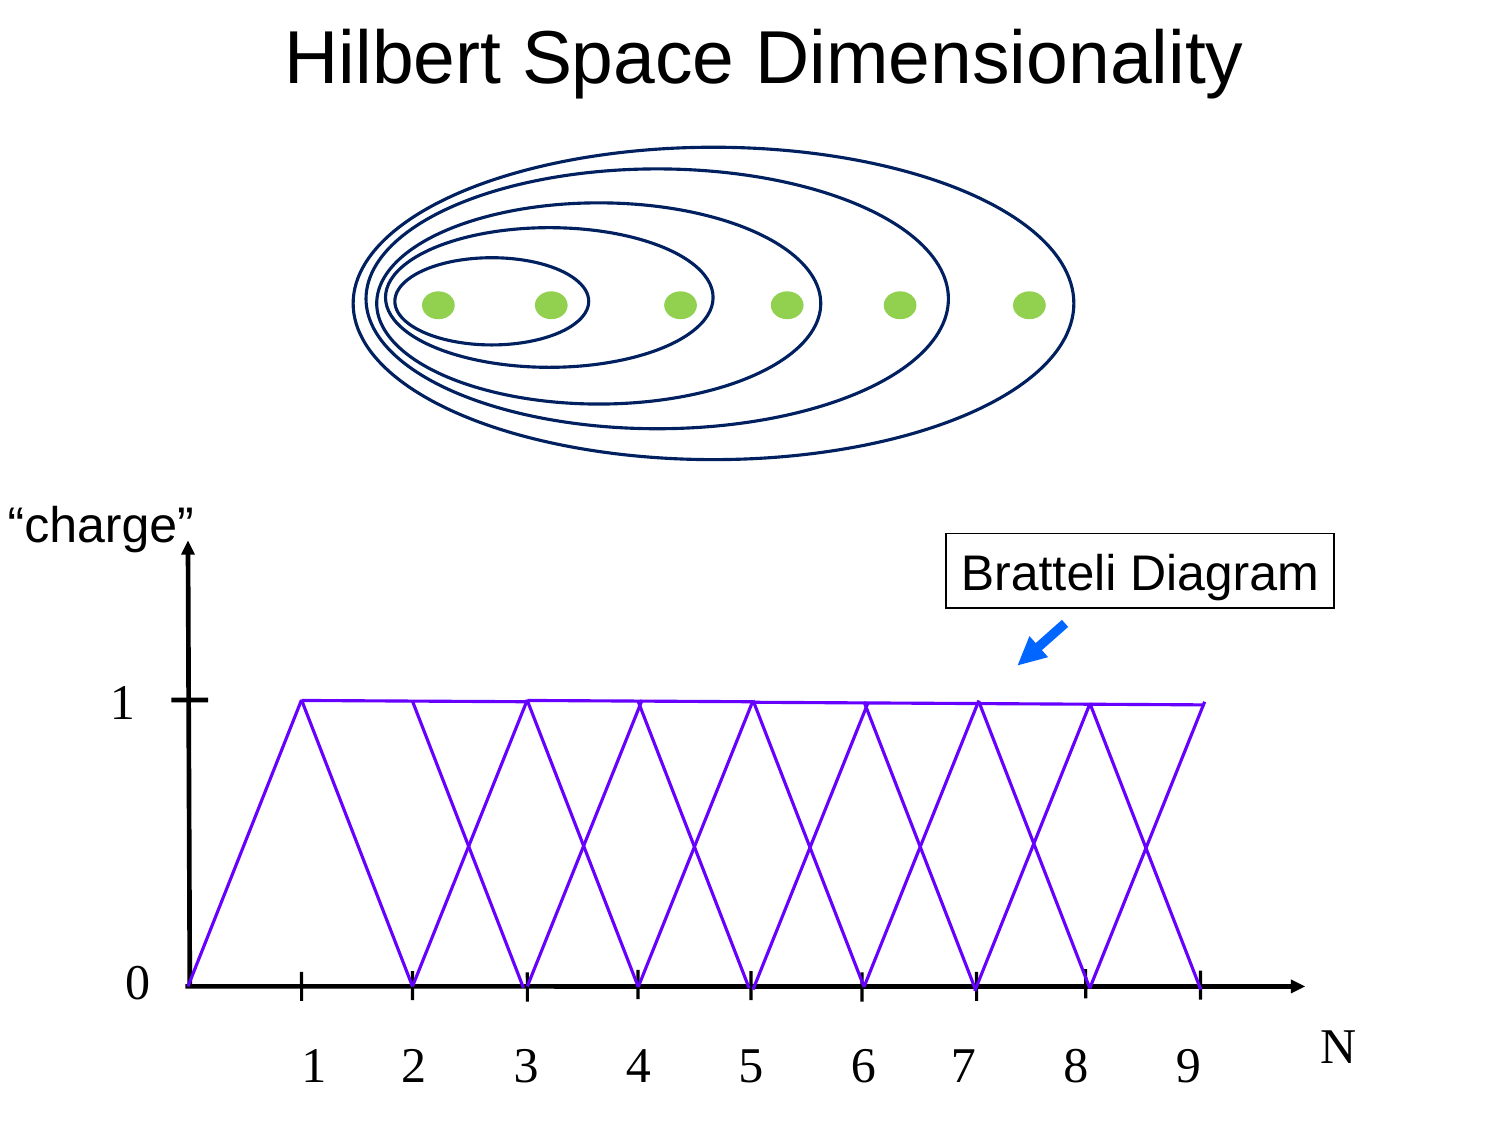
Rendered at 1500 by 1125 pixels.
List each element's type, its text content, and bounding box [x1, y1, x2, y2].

text_box N [1305, 1005, 1371, 1081]
text_box Hilbert Space Dimensionality [269, 1, 1259, 107]
text_box Bratteli Diagram [946, 533, 1334, 609]
text_box 1 [95, 662, 150, 738]
text_box [1017, 623, 1066, 666]
text_box 0 [110, 942, 165, 1018]
text_box “charge” [0, 485, 209, 561]
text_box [353, 147, 1074, 460]
text_box [1201, 980, 1305, 993]
text_box 1 2 3 4 5 6 7 8 9 [286, 1024, 1217, 1100]
